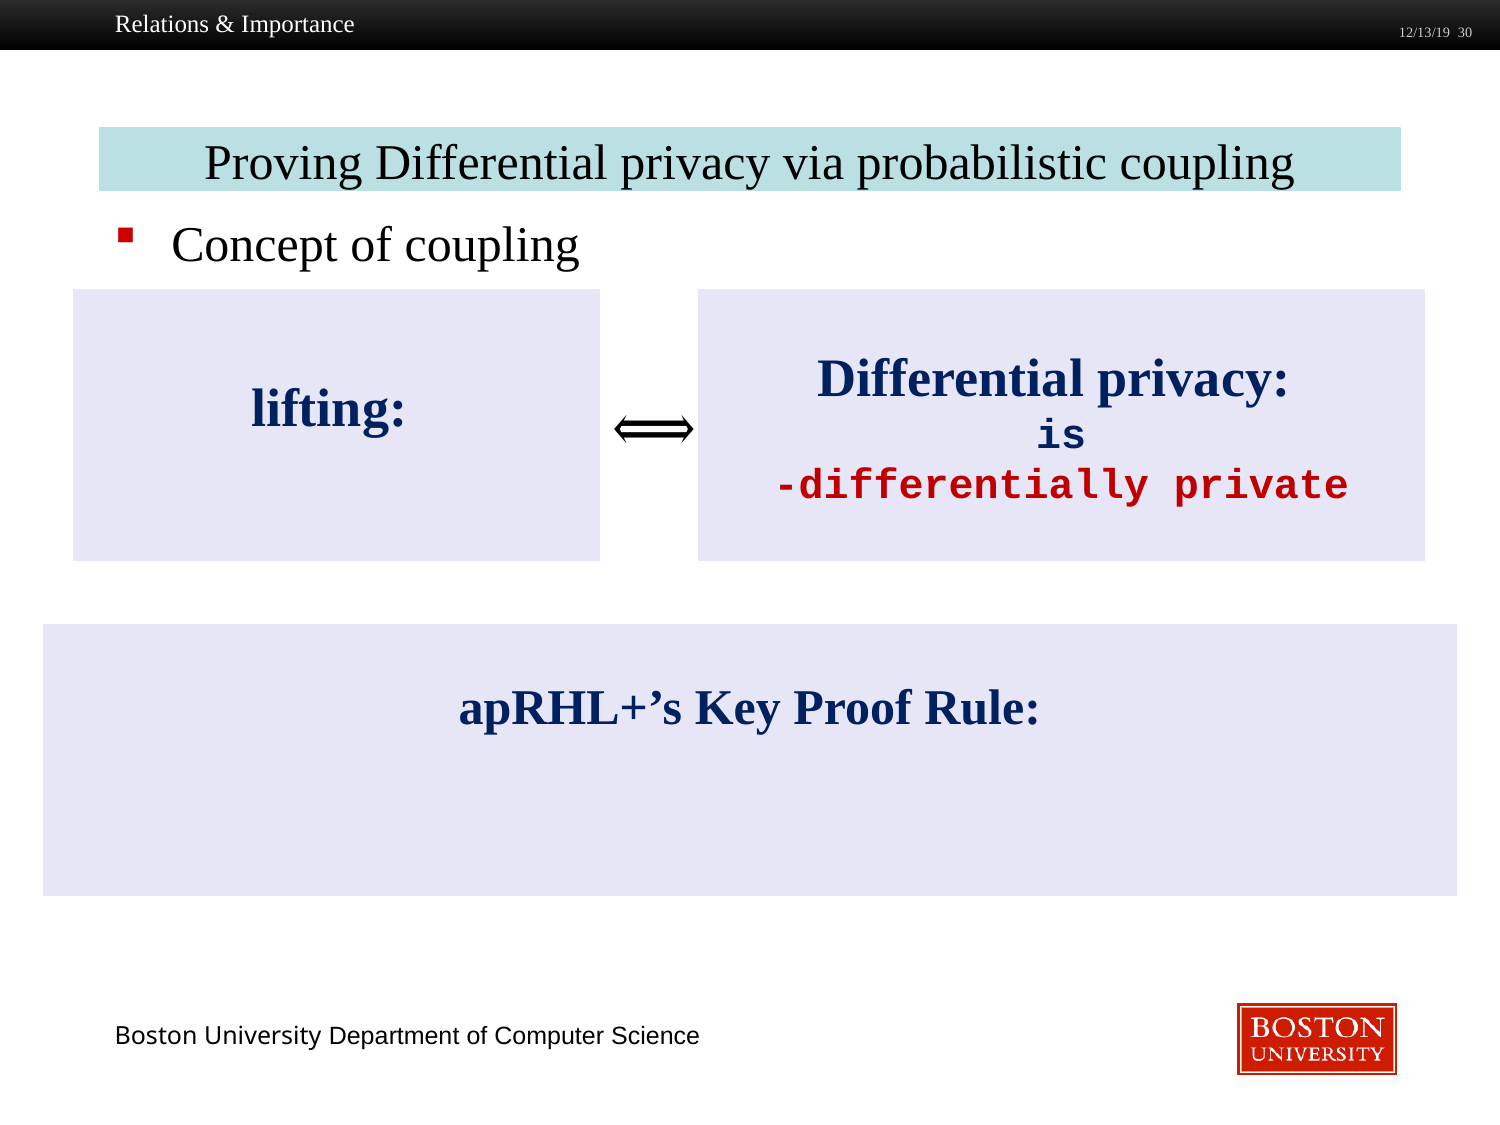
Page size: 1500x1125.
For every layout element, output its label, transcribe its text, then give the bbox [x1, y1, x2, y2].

list Concept of coupling [99, 204, 1400, 301]
text_box Proving Differential privacy via probabilistic coupling [99, 127, 1400, 191]
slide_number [1312, 12, 1488, 50]
footer Relations & Importance [99, 0, 938, 50]
picture [1237, 1003, 1397, 1075]
